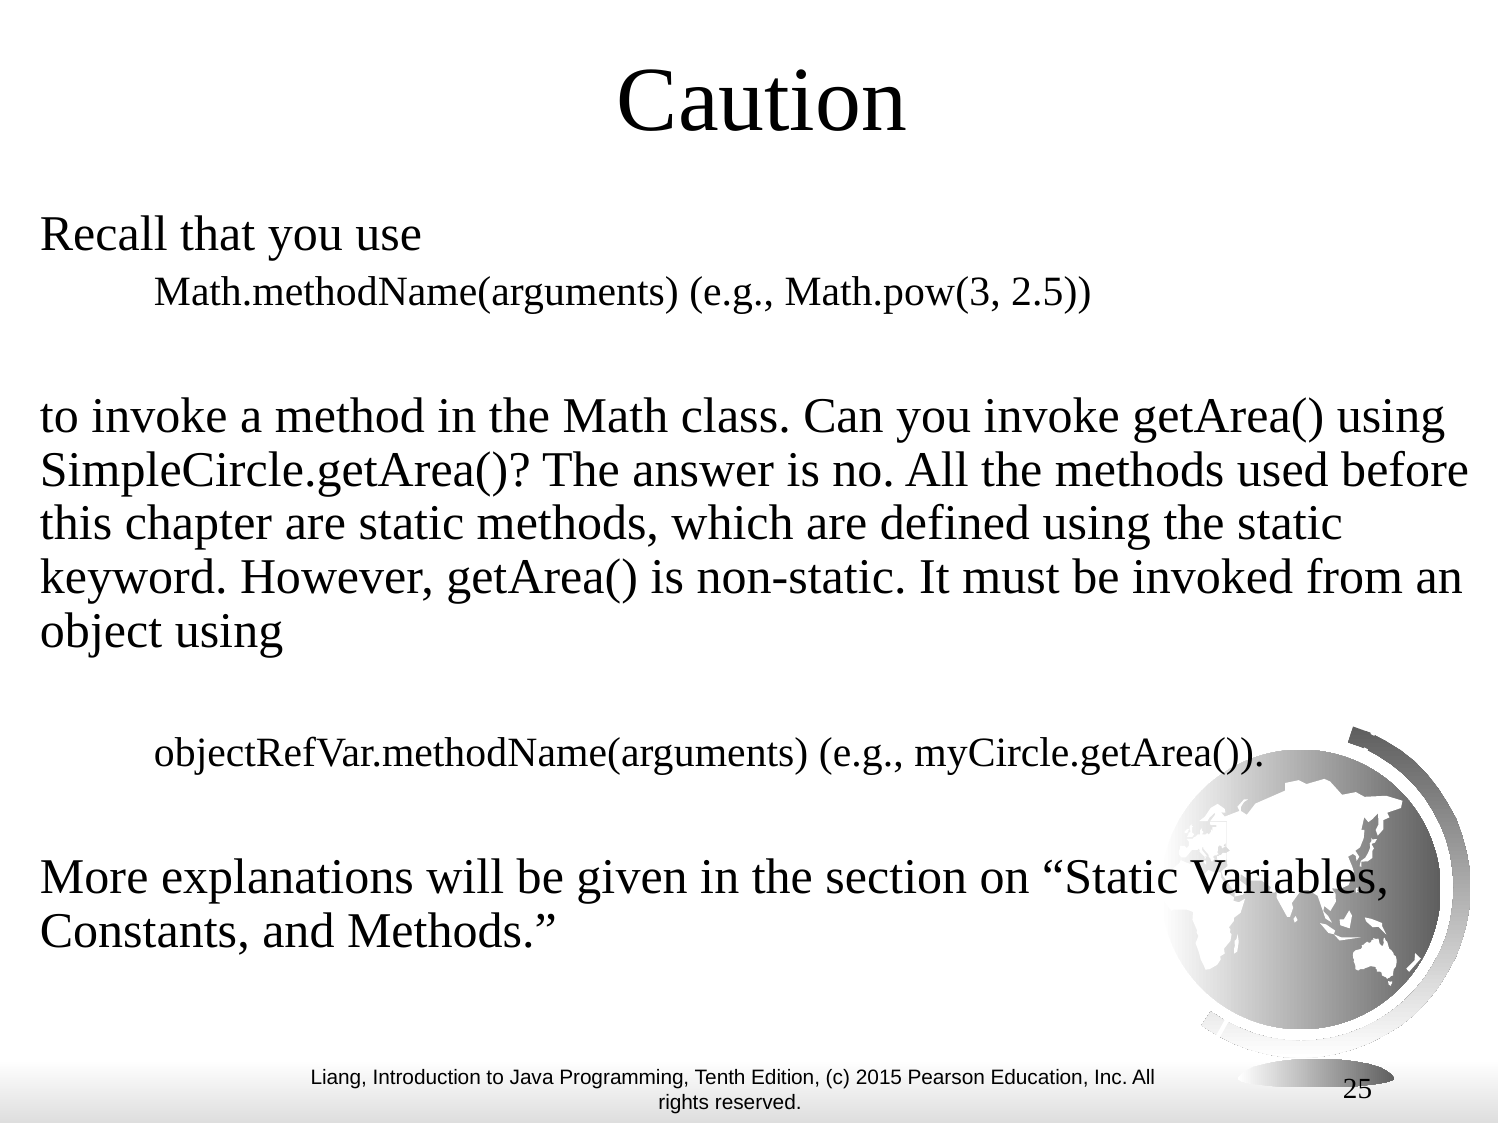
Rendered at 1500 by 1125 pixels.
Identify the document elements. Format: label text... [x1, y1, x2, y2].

slide_number 25 [1074, 1049, 1388, 1125]
title Caution [24, 50, 1500, 138]
list Recall that you use Math.methodName(arguments) (e.g., Math.pow(3, 2.5)) to invoke a method in the Math class. Can you invoke getArea() using SimpleCircle.getArea()? The answer is no. All the methods used before this chapter are static methods, which are defined using the static keyword. However, getArea() is non-static. It must be invoked from an object using objectRefVar.methodName(arguments) (e.g., myCircle.getArea()). More explanations will be given in the section on “Static Variables, Constants, and Methods.” [24, 200, 1500, 1025]
